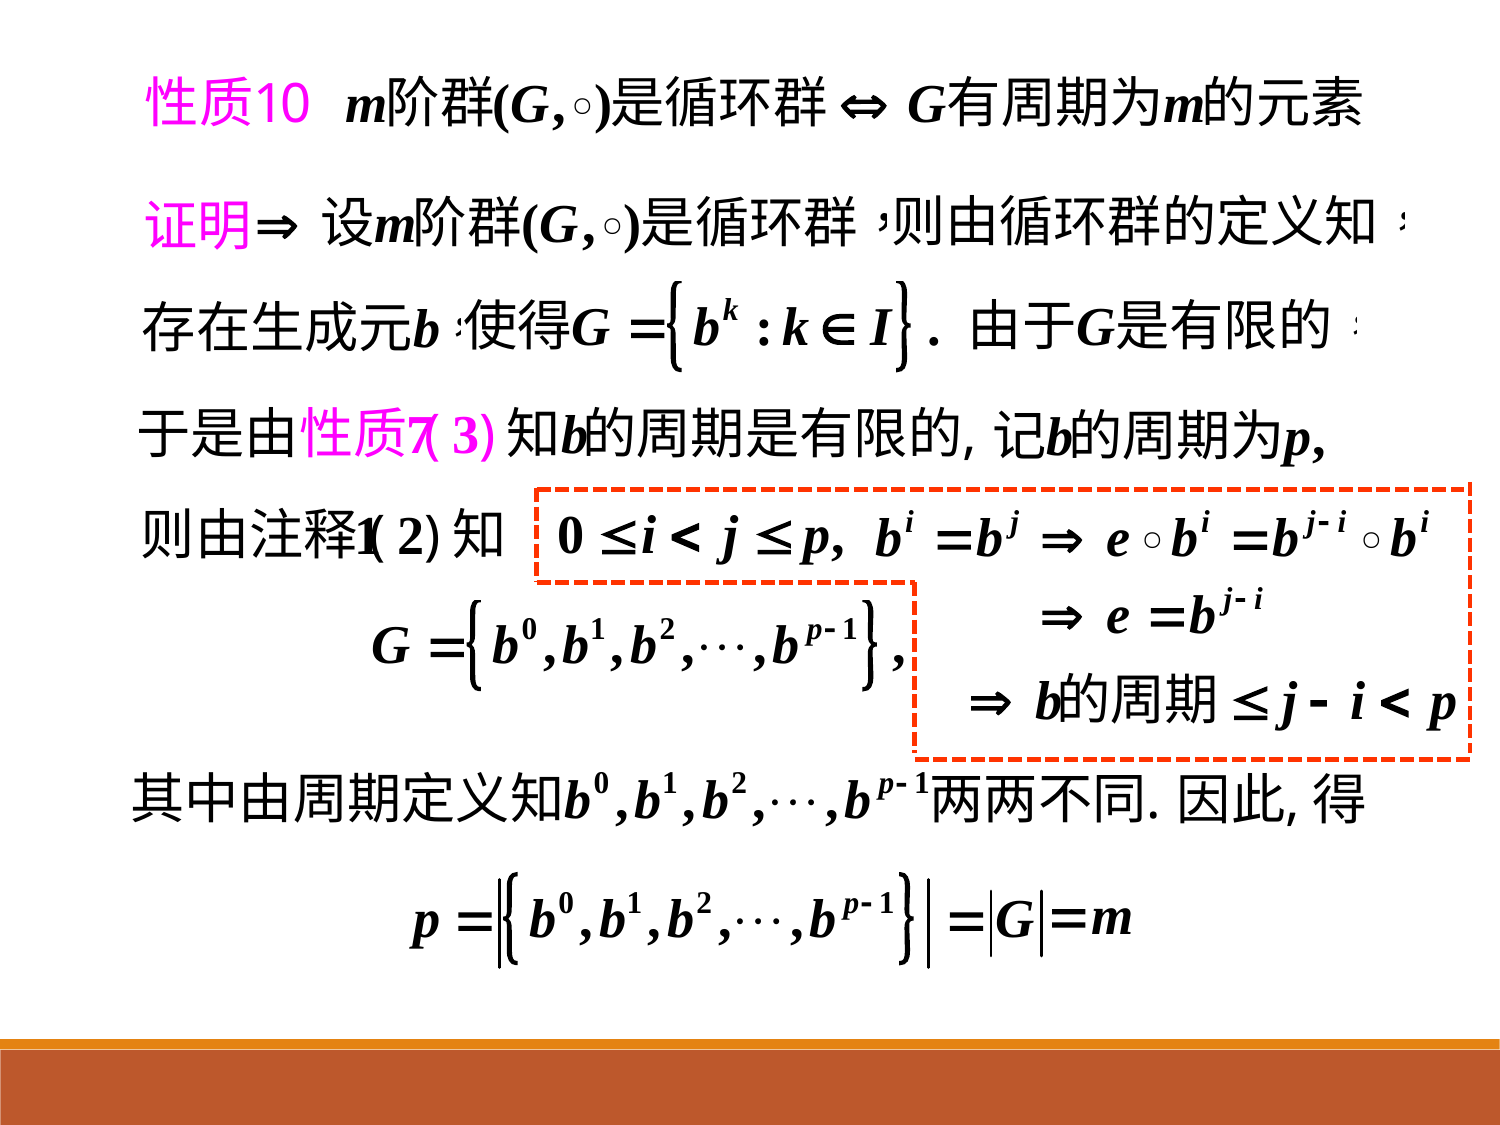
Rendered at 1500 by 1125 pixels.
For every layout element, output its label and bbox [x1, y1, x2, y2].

text_box [264, 187, 885, 266]
text_box [133, 292, 453, 367]
text_box [137, 67, 334, 146]
text_box [397, 869, 1055, 980]
text_box [123, 758, 1170, 842]
text_box [536, 481, 1471, 760]
text_box [985, 400, 1335, 478]
text_box [134, 499, 515, 574]
text_box [1038, 897, 1144, 949]
text_box [1174, 768, 1375, 839]
text_box [130, 398, 987, 473]
text_box [136, 189, 260, 264]
text_box [456, 280, 951, 382]
text_box [339, 66, 1373, 146]
text_box [967, 290, 1358, 365]
text_box [365, 599, 533, 701]
text_box [885, 186, 1406, 260]
